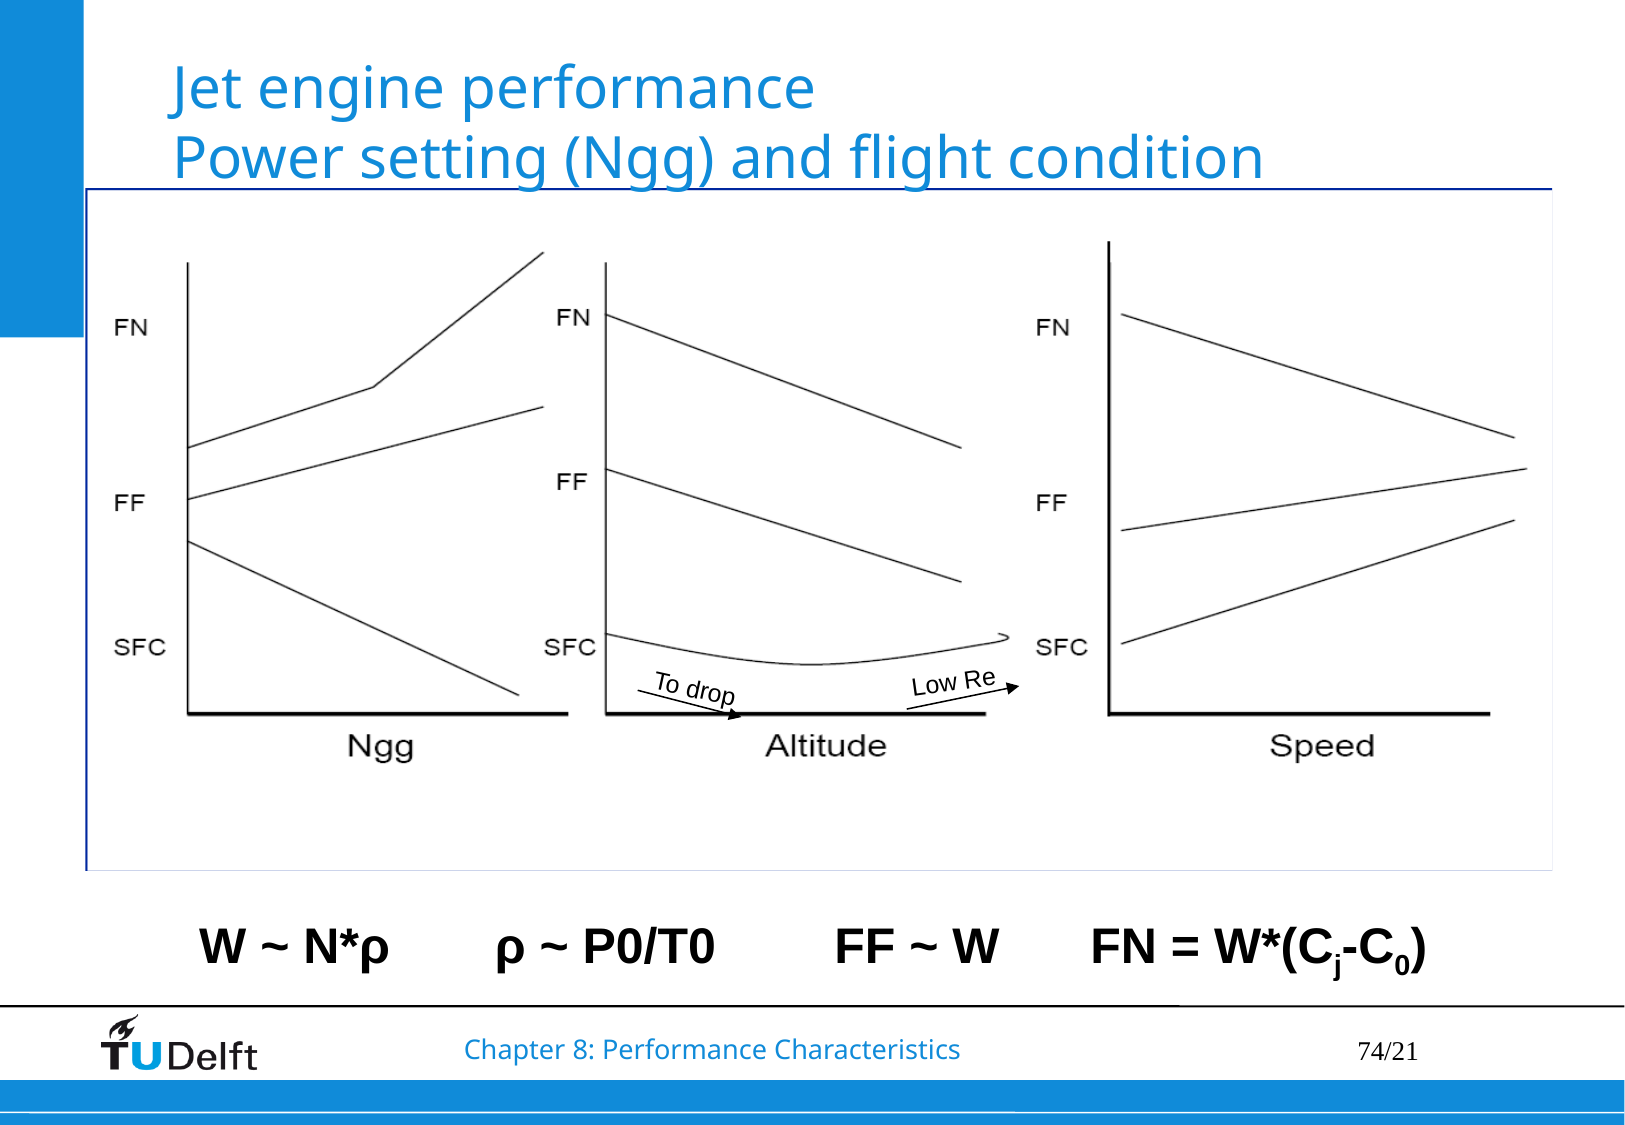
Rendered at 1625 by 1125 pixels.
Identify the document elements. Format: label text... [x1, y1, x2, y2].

text_box Jet engine performance Power setting (Ngg) and flight condition [157, 42, 1281, 186]
text_box FN = W*(Cj-C0) [1075, 905, 1443, 989]
picture [85, 188, 1553, 871]
text_box W ~ N*ρ [184, 905, 406, 981]
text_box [906, 685, 1020, 710]
text_box ρ ~ P0/T0 [479, 905, 732, 981]
text_box FF ~ W [819, 906, 1015, 982]
picture [101, 1014, 260, 1072]
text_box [637, 689, 742, 718]
